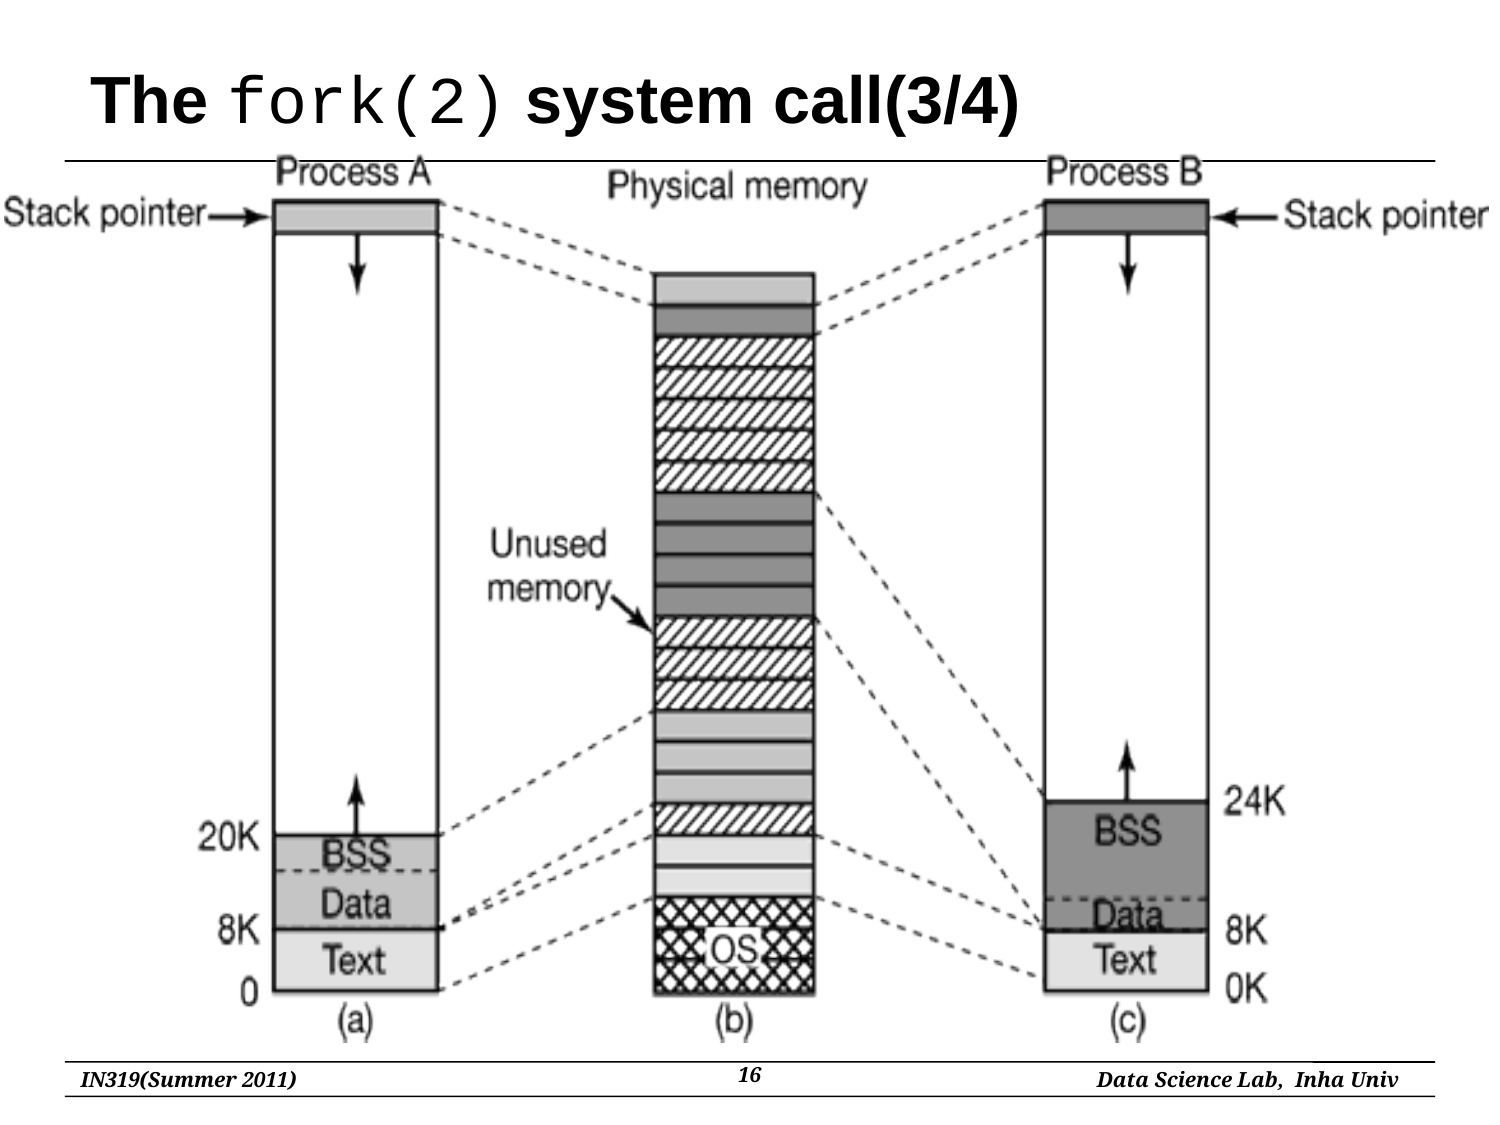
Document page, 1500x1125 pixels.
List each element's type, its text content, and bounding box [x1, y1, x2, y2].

title The fork(2) system call(3/4) [74, 44, 1426, 150]
picture [4, 152, 1489, 1044]
slide_number 16 [574, 1054, 925, 1102]
